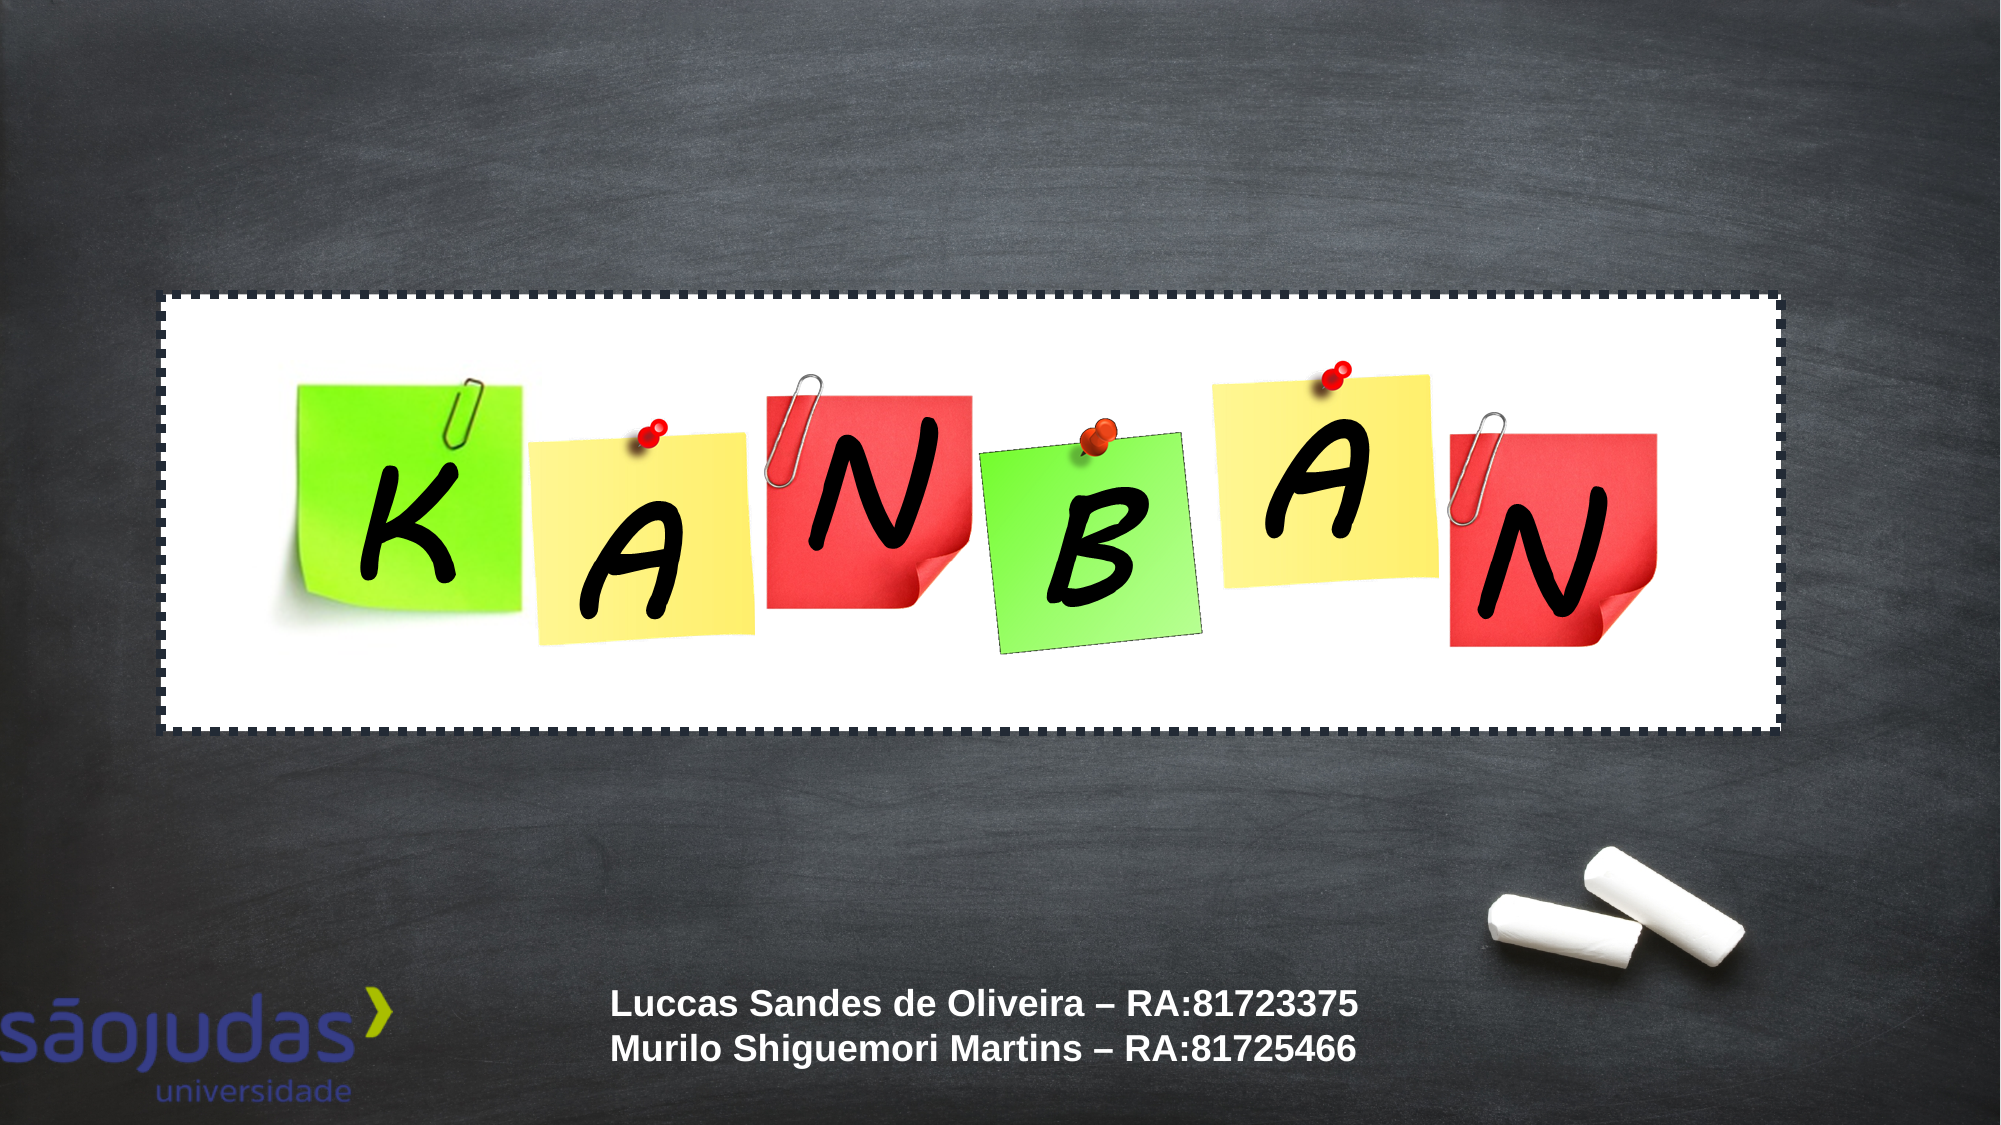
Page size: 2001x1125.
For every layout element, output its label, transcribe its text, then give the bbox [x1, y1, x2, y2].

text_box [160, 293, 1782, 732]
text_box Luccas Sandes de Oliveira – RA:81723375 Murilo Shiguemori Martins – RA:81725466 [594, 971, 1439, 1077]
picture [0, 0, 2001, 1125]
